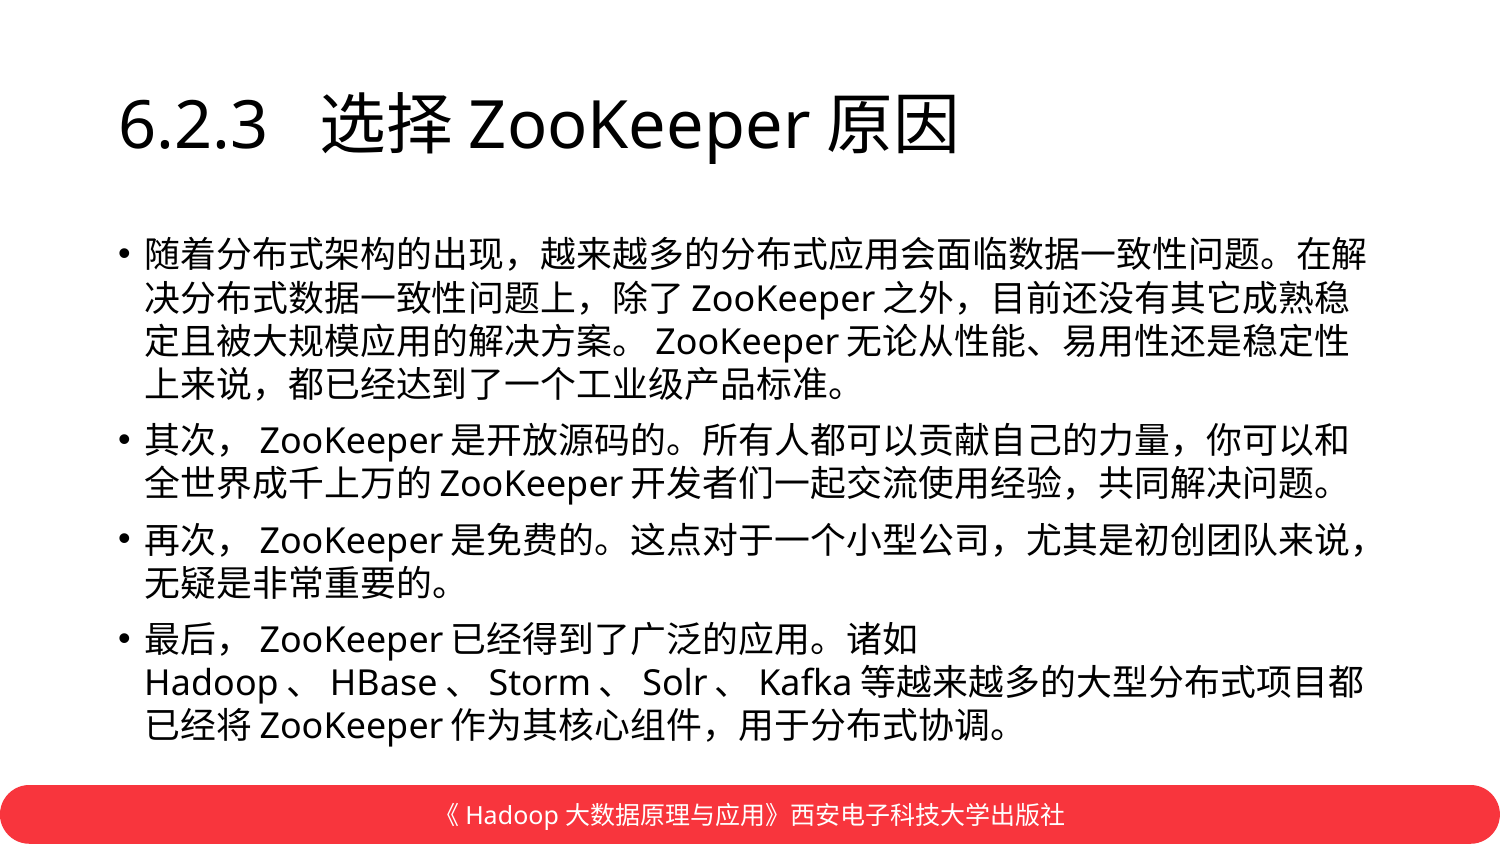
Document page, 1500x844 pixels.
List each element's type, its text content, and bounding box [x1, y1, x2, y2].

title 6.2.3 选择ZooKeeper原因 [103, 44, 1397, 208]
list 随着分布式架构的出现，越来越多的分布式应用会面临数据一致性问题。在解决分布式数据一致性问题上，除了ZooKeeper之外，目前还没有其它成熟稳定且被大规模应用的解决方案。ZooKeeper无论从性能、易用性还是稳定性上来说，都已经达到了一个工业级产品标准。 其次，ZooKeeper是开放源码的。所有人都可以贡献自己的力量，你可以和全世界成千上万的ZooKeeper开发者们一起交流使用经验，共同解决问题。 再次，ZooKeeper是免费的。这点对于一个小型公司，尤其是初创团队来说，无疑是非常重要的。 最后，ZooKeeper已经得到了广泛的应用。诸如Hadoop、HBase、Storm、Solr、Kafka等越来越多的大型分布式项目都已经将ZooKeeper作为其核心组件，用于分布式协调。 [103, 224, 1397, 760]
